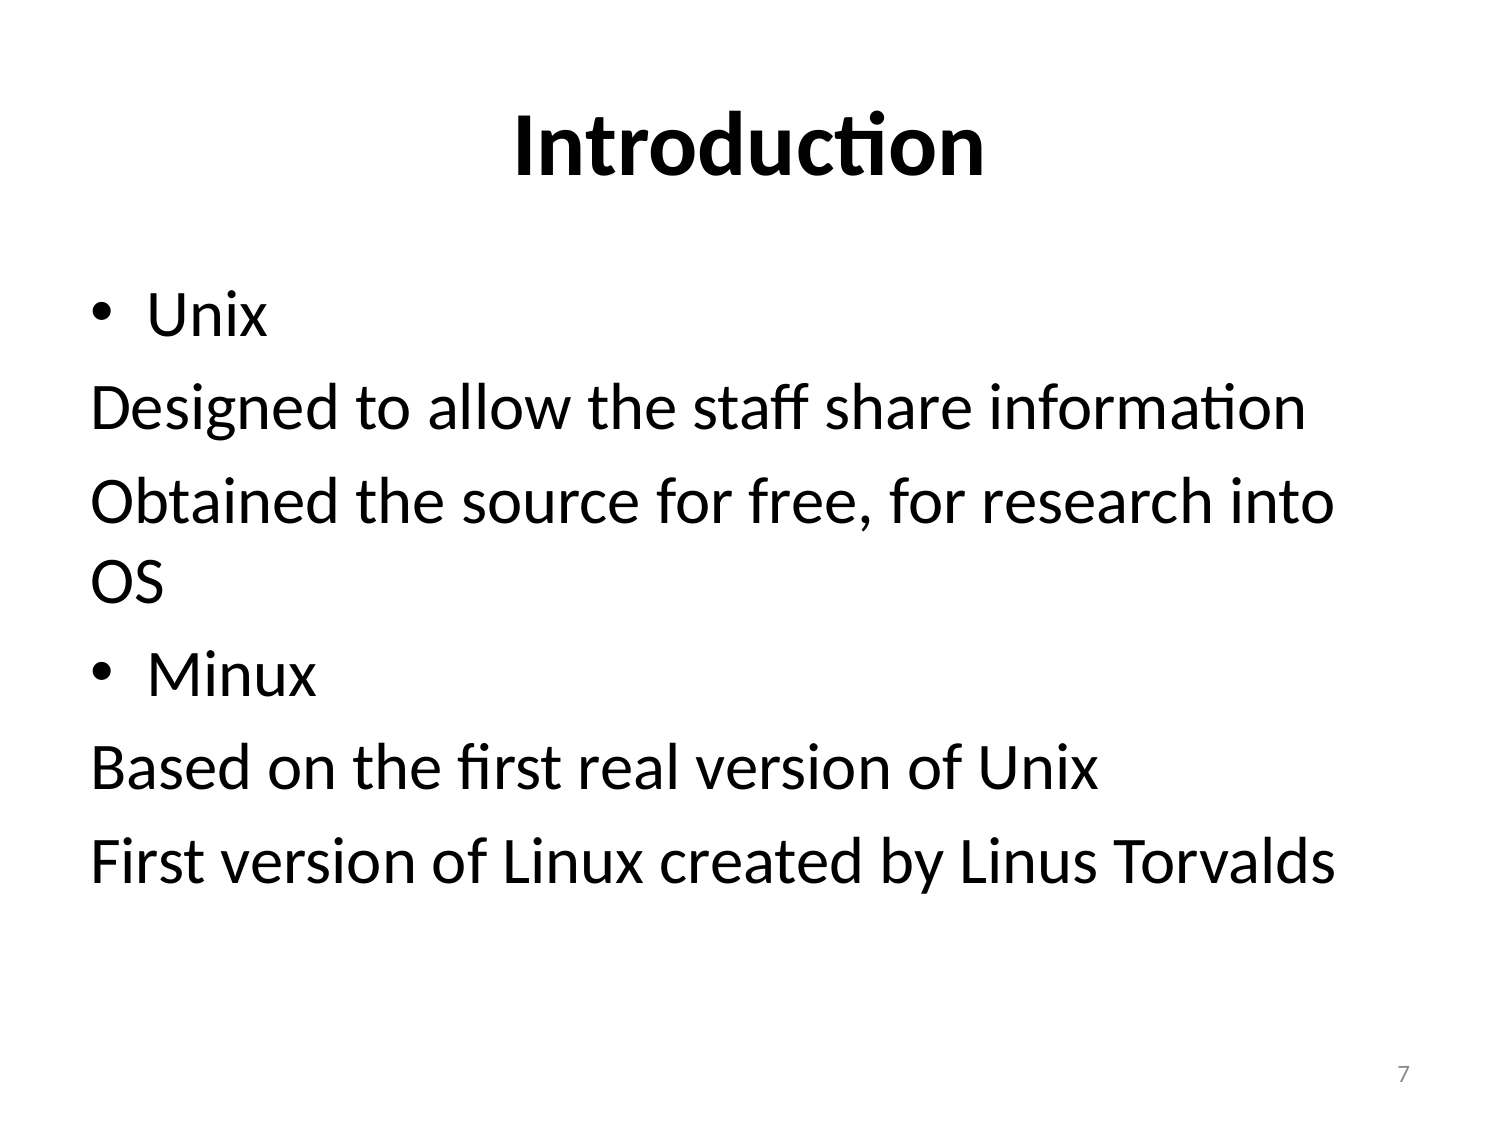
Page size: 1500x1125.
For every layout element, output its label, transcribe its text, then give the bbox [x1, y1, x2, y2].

list Unix Designed to allow the staff share information Obtained the source for free, for research into OS Minux Based on the first real version of Unix First version of Linux created by Linus Torvalds [75, 262, 1425, 1005]
slide_number 7 [1074, 1042, 1425, 1103]
title Introduction [75, 45, 1425, 233]
